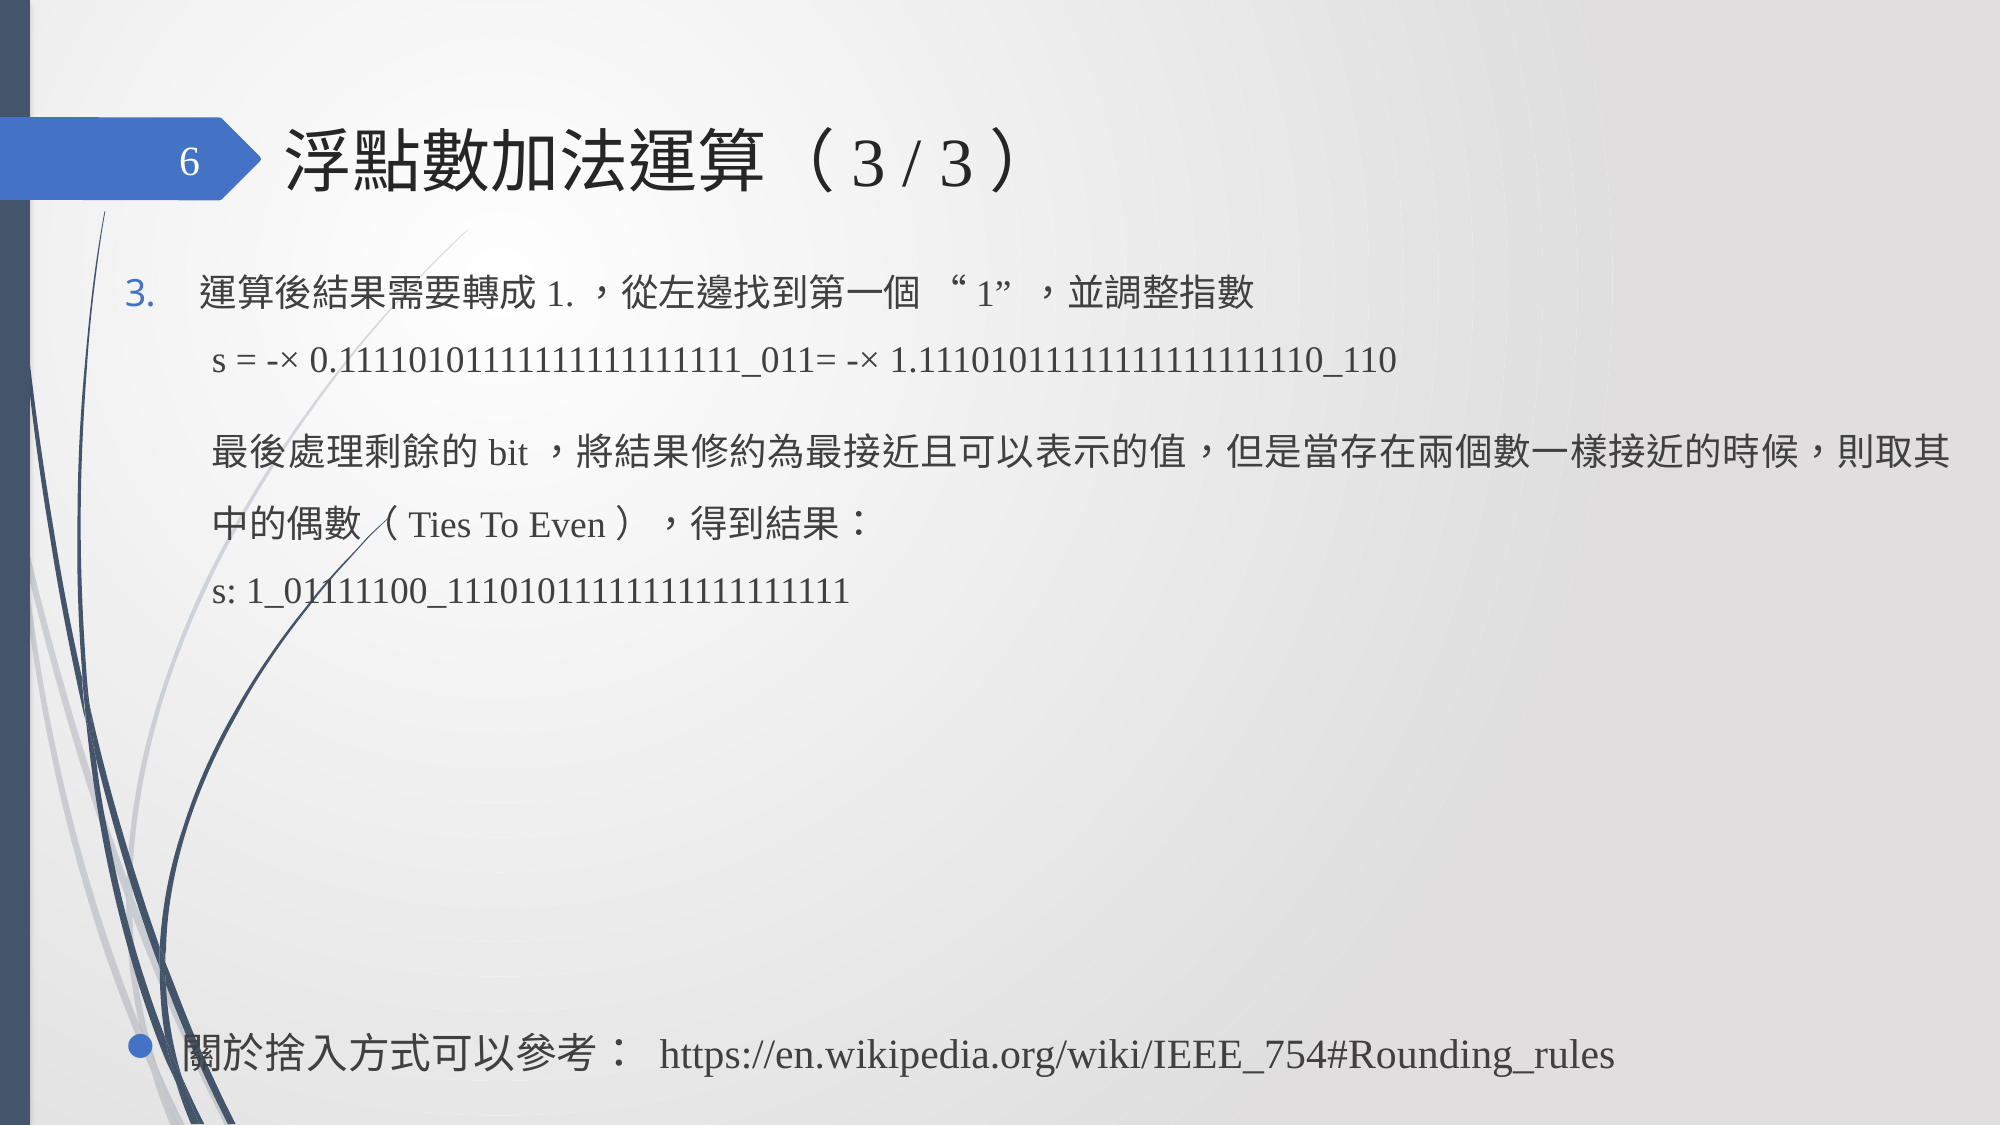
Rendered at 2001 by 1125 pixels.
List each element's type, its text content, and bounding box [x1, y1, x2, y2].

slide_number 6 [87, 129, 216, 190]
title 浮點數加法運算（3 / 3） [269, 109, 1731, 208]
